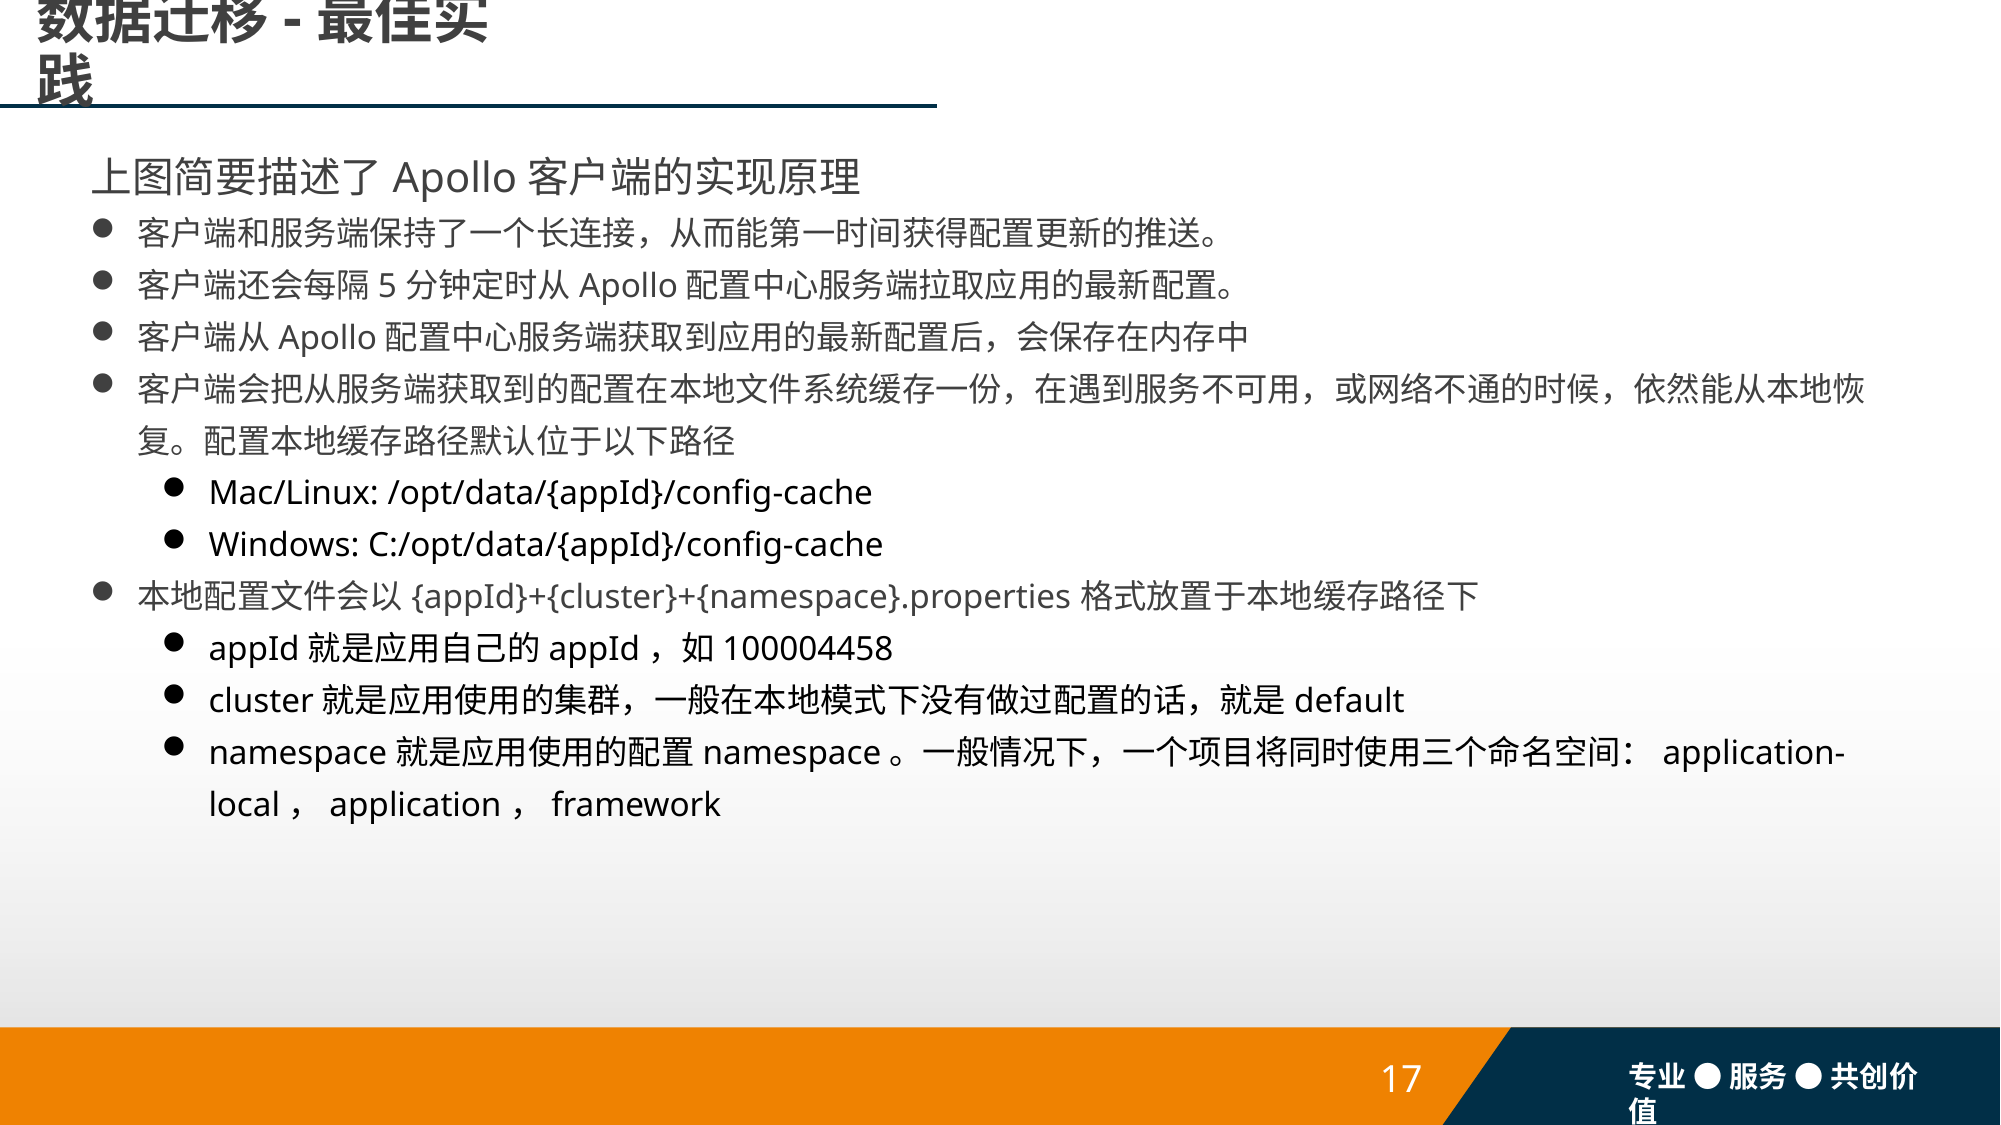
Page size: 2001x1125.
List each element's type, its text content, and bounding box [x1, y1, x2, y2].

subtitle 上图简要描述了Apollo客户端的实现原理 客户端和服务端保持了一个长连接，从而能第一时间获得配置更新的推送。 客户端还会每隔5分钟定时从Apollo配置中心服务端拉取应用的最新配置。 客户端从Apollo配置中心服务端获取到应用的最新配置后，会保存在内存中 客户端会把从服务端获取到的配置在本地文件系统缓存一份，在遇到服务不可用，或网络不通的时候，依然能从本地恢复。配置本地缓存路径默认位于以下路径 Mac/Linux: /opt/data/{appId}/config-cache Windows: C:/opt/data/{appId}/config-cache 本地配置文件会以{appId}+{cluster}+{namespace}.properties格式放置于本地缓存路径下 appId就是应用自己的appId，如100004458 cluster就是应用使用的集群，一般在本地模式下没有做过配置的话，就是default namespace就是应用使用的配置namespace。一般情况下，一个项目将同时使用三个命名空间：application-local，application，framework [75, 128, 1908, 997]
title 数据迁移-最佳实践 [23, 13, 545, 90]
